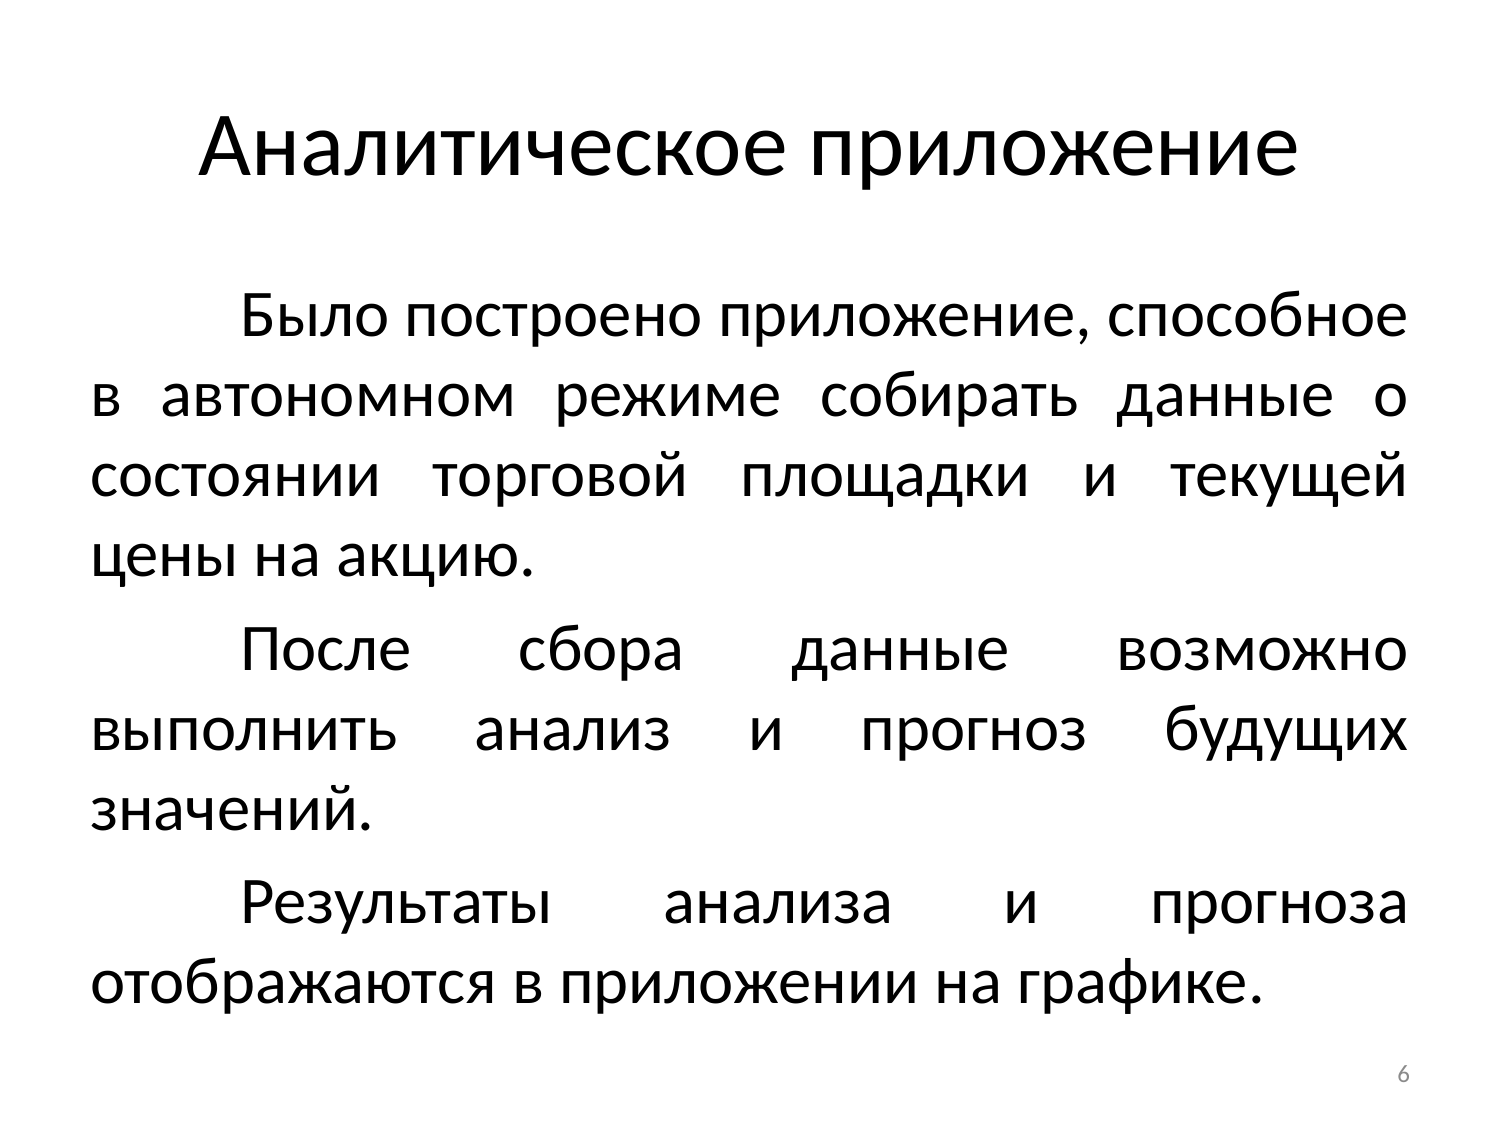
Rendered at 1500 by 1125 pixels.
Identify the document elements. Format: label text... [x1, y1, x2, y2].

list Было построено приложение, способное в автономном режиме собирать данные о состоянии торговой площадки и текущей цены на акцию. После сбора данные возможно выполнить анализ и прогноз будущих значений. Результаты анализа и прогноза отображаются в приложении на графике. [75, 262, 1425, 1125]
title Аналитическое приложение [75, 45, 1425, 233]
slide_number 6 [1074, 1042, 1425, 1103]
